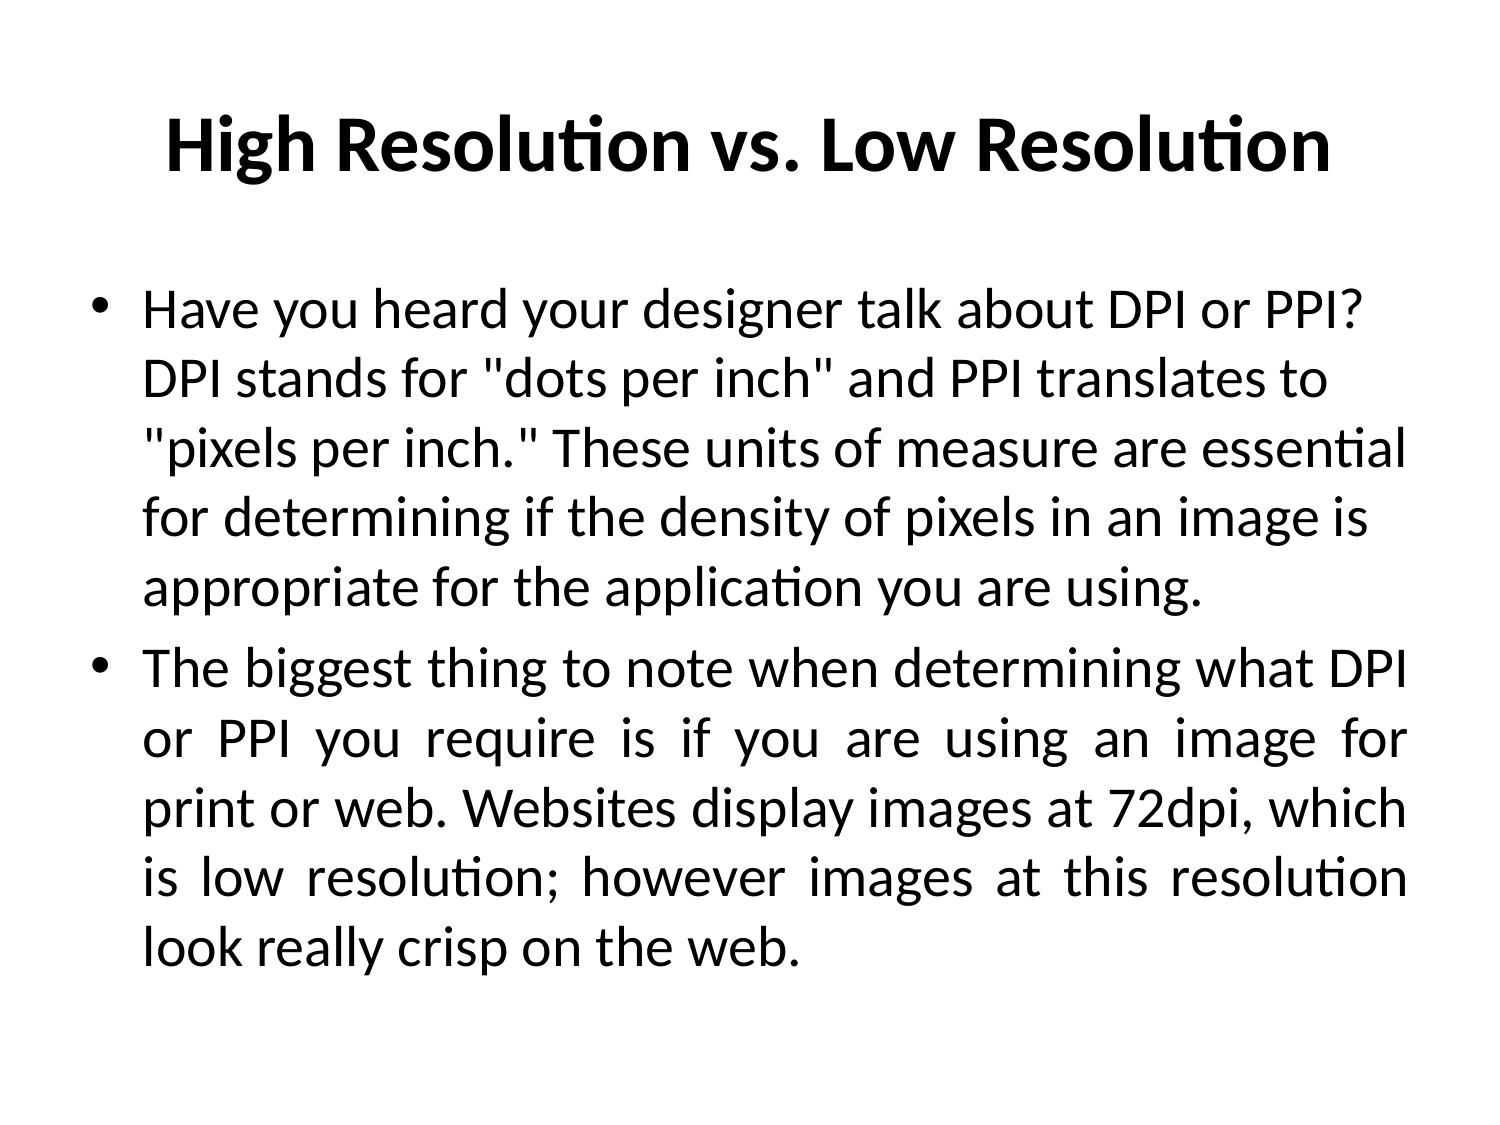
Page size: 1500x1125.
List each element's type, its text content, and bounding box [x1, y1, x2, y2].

list Have you heard your designer talk about DPI or PPI? DPI stands for "dots per inch" and PPI translates to "pixels per inch." These units of measure are essential for determining if the density of pixels in an image is appropriate for the application you are using. The biggest thing to note when determining what DPI or PPI you require is if you are using an image for print or web. Websites display images at 72dpi, which is low resolution; however images at this resolution look really crisp on the web. [75, 262, 1425, 1005]
title High Resolution vs. Low Resolution [75, 45, 1425, 233]
